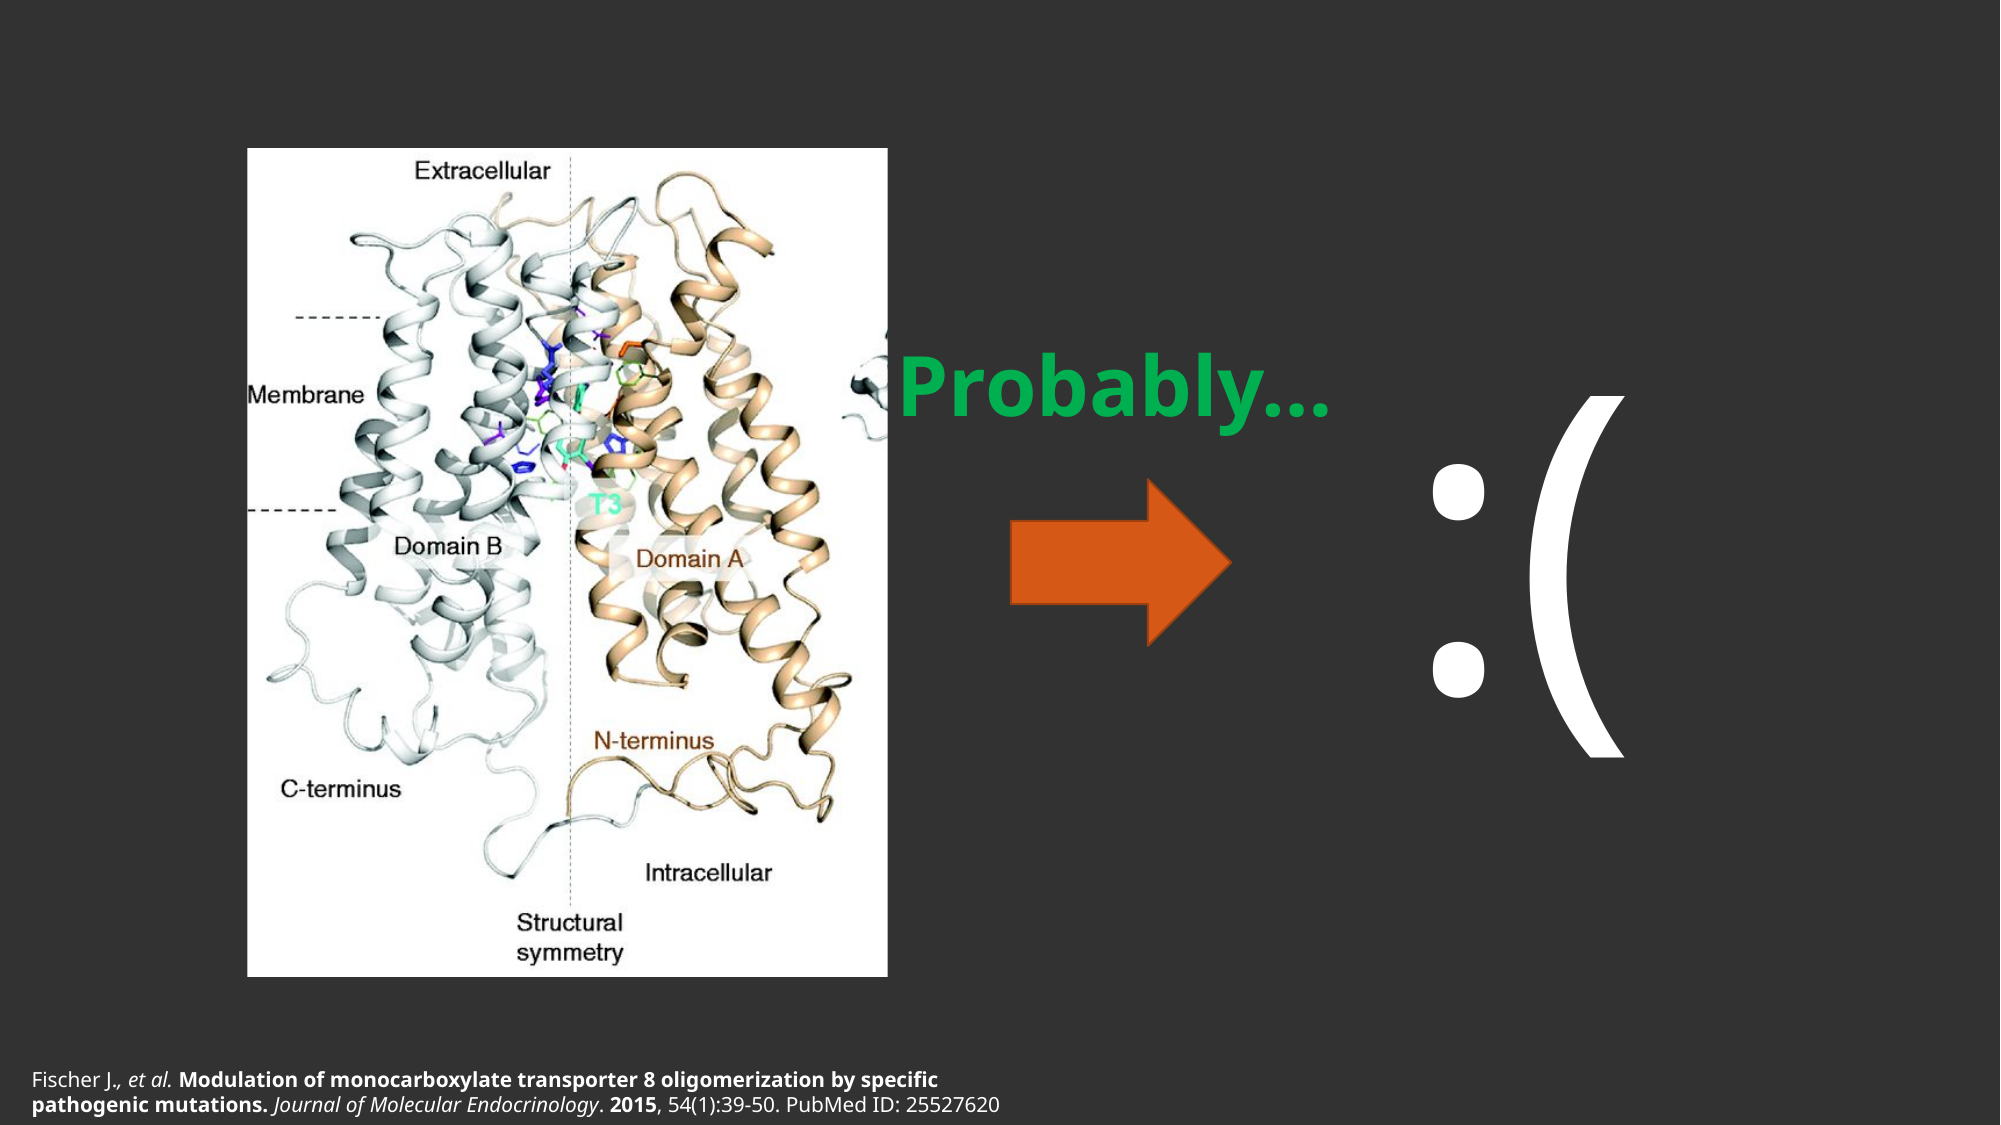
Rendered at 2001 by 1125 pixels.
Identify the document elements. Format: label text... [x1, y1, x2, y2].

picture [247, 148, 888, 977]
text_box :( [1388, 271, 1654, 784]
text_box Fischer J., et al. Modulation of monocarboxylate transporter 8 oligomerization by specific pathogenic mutations. Journal of Molecular Endocrinology. 2015, 54(1):39-50. PubMed ID: 25527620 [16, 1058, 1017, 1124]
text_box [1009, 478, 1232, 647]
text_box Probably… [895, 325, 1348, 441]
